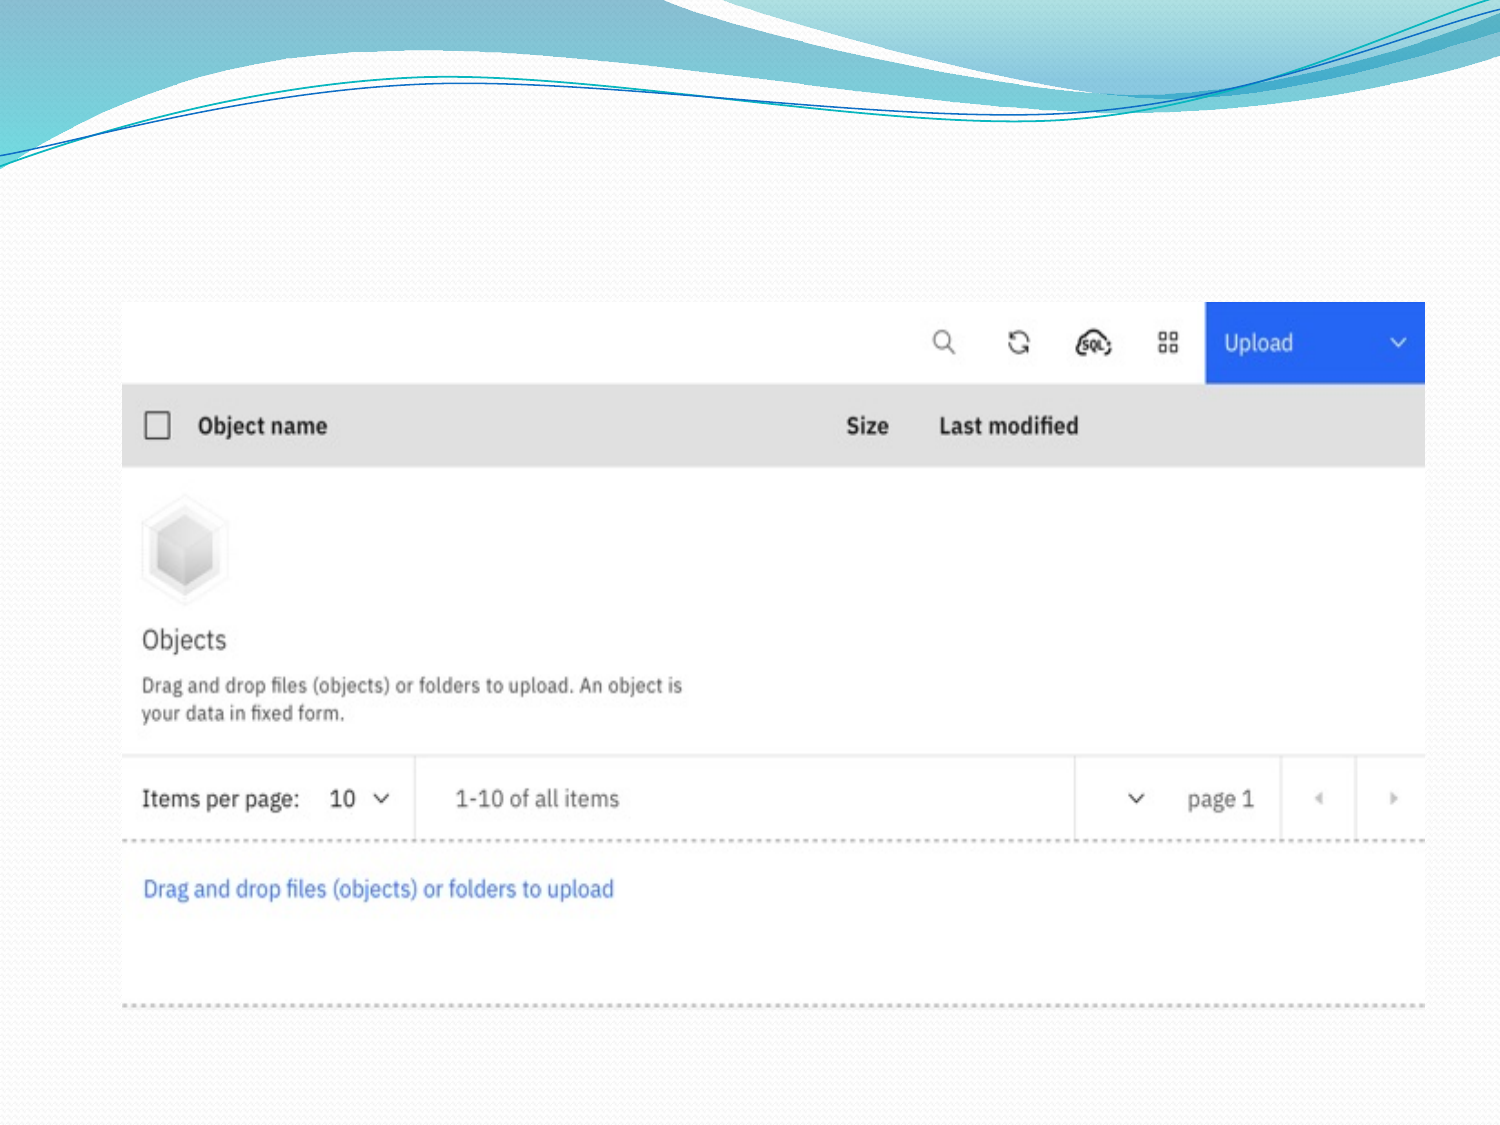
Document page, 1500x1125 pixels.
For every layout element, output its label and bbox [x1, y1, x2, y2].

list [122, 302, 1426, 1010]
